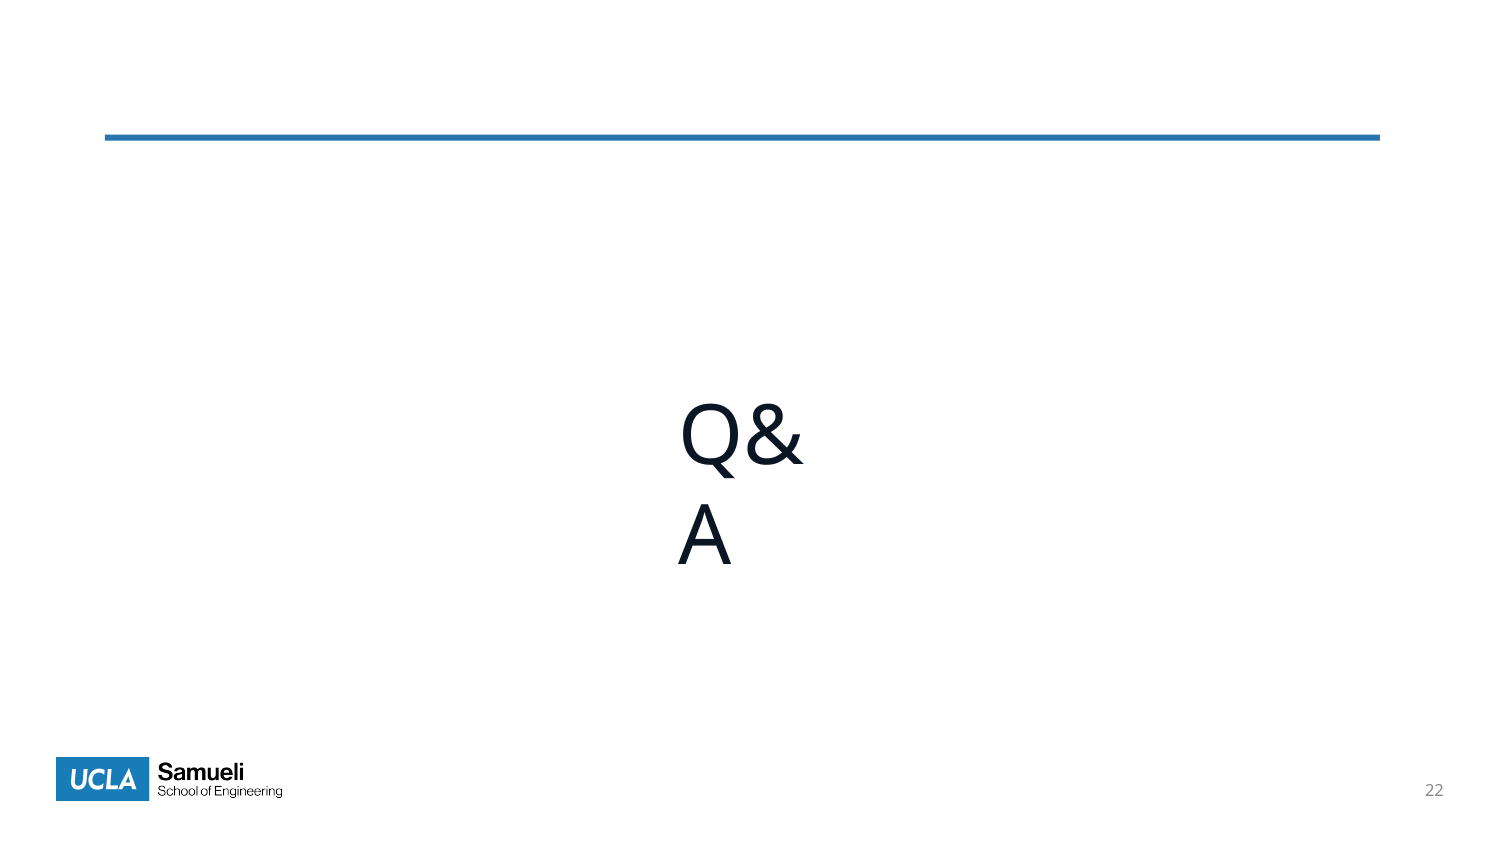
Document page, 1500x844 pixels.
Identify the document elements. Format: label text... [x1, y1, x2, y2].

slide_number ‹#› [1425, 780, 1500, 844]
picture [56, 757, 282, 801]
text_box Q&A [678, 381, 857, 582]
